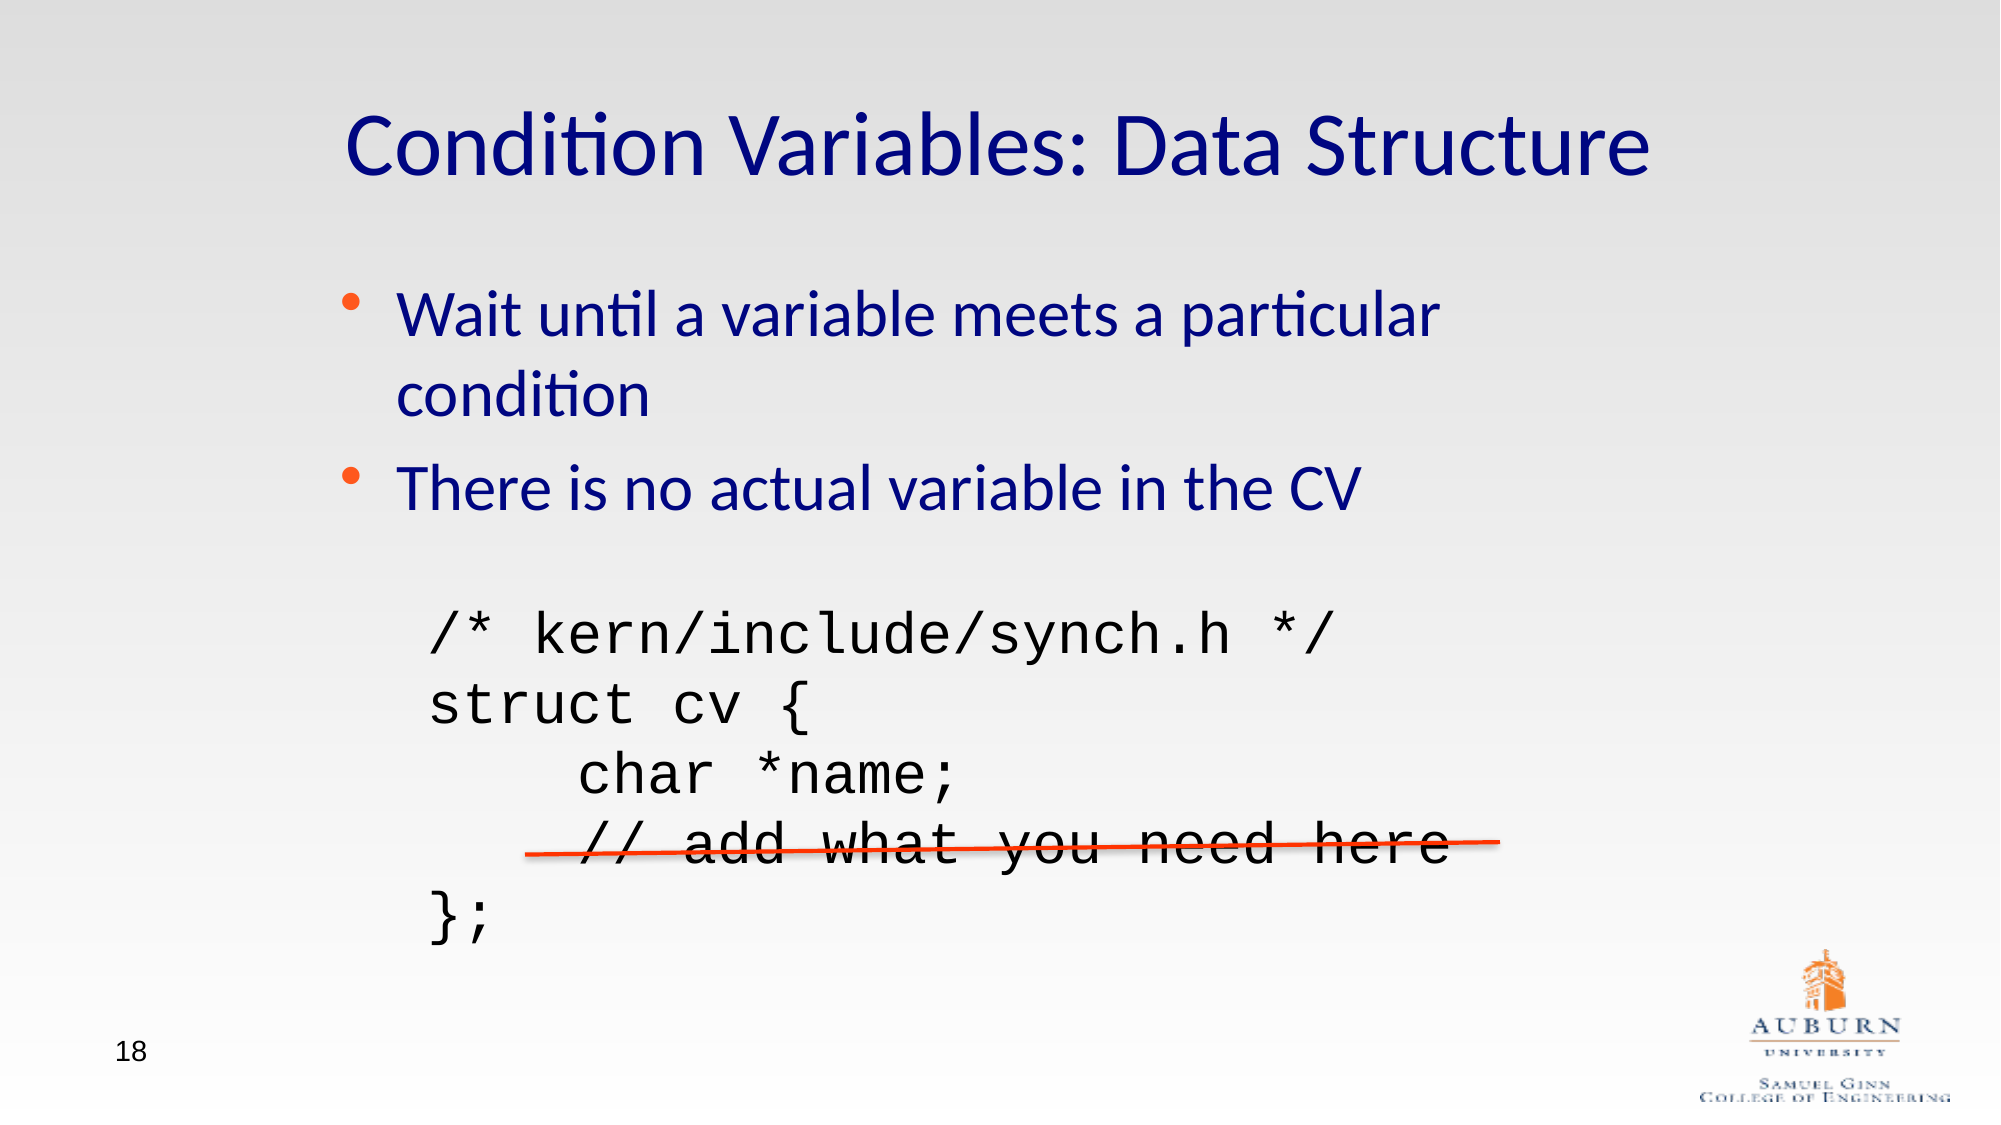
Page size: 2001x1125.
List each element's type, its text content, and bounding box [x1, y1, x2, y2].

text_box /* kern/include/synch.h */ struct cv { char *name; // add what you need here }; [412, 587, 1538, 953]
picture [1700, 949, 1950, 1102]
title Condition Variables: Data Structure [99, 45, 1900, 233]
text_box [524, 841, 1501, 855]
list Wait until a variable meets a particular condition There is no actual variable in the CV [324, 262, 1675, 538]
slide_number 18 [99, 1024, 567, 1103]
